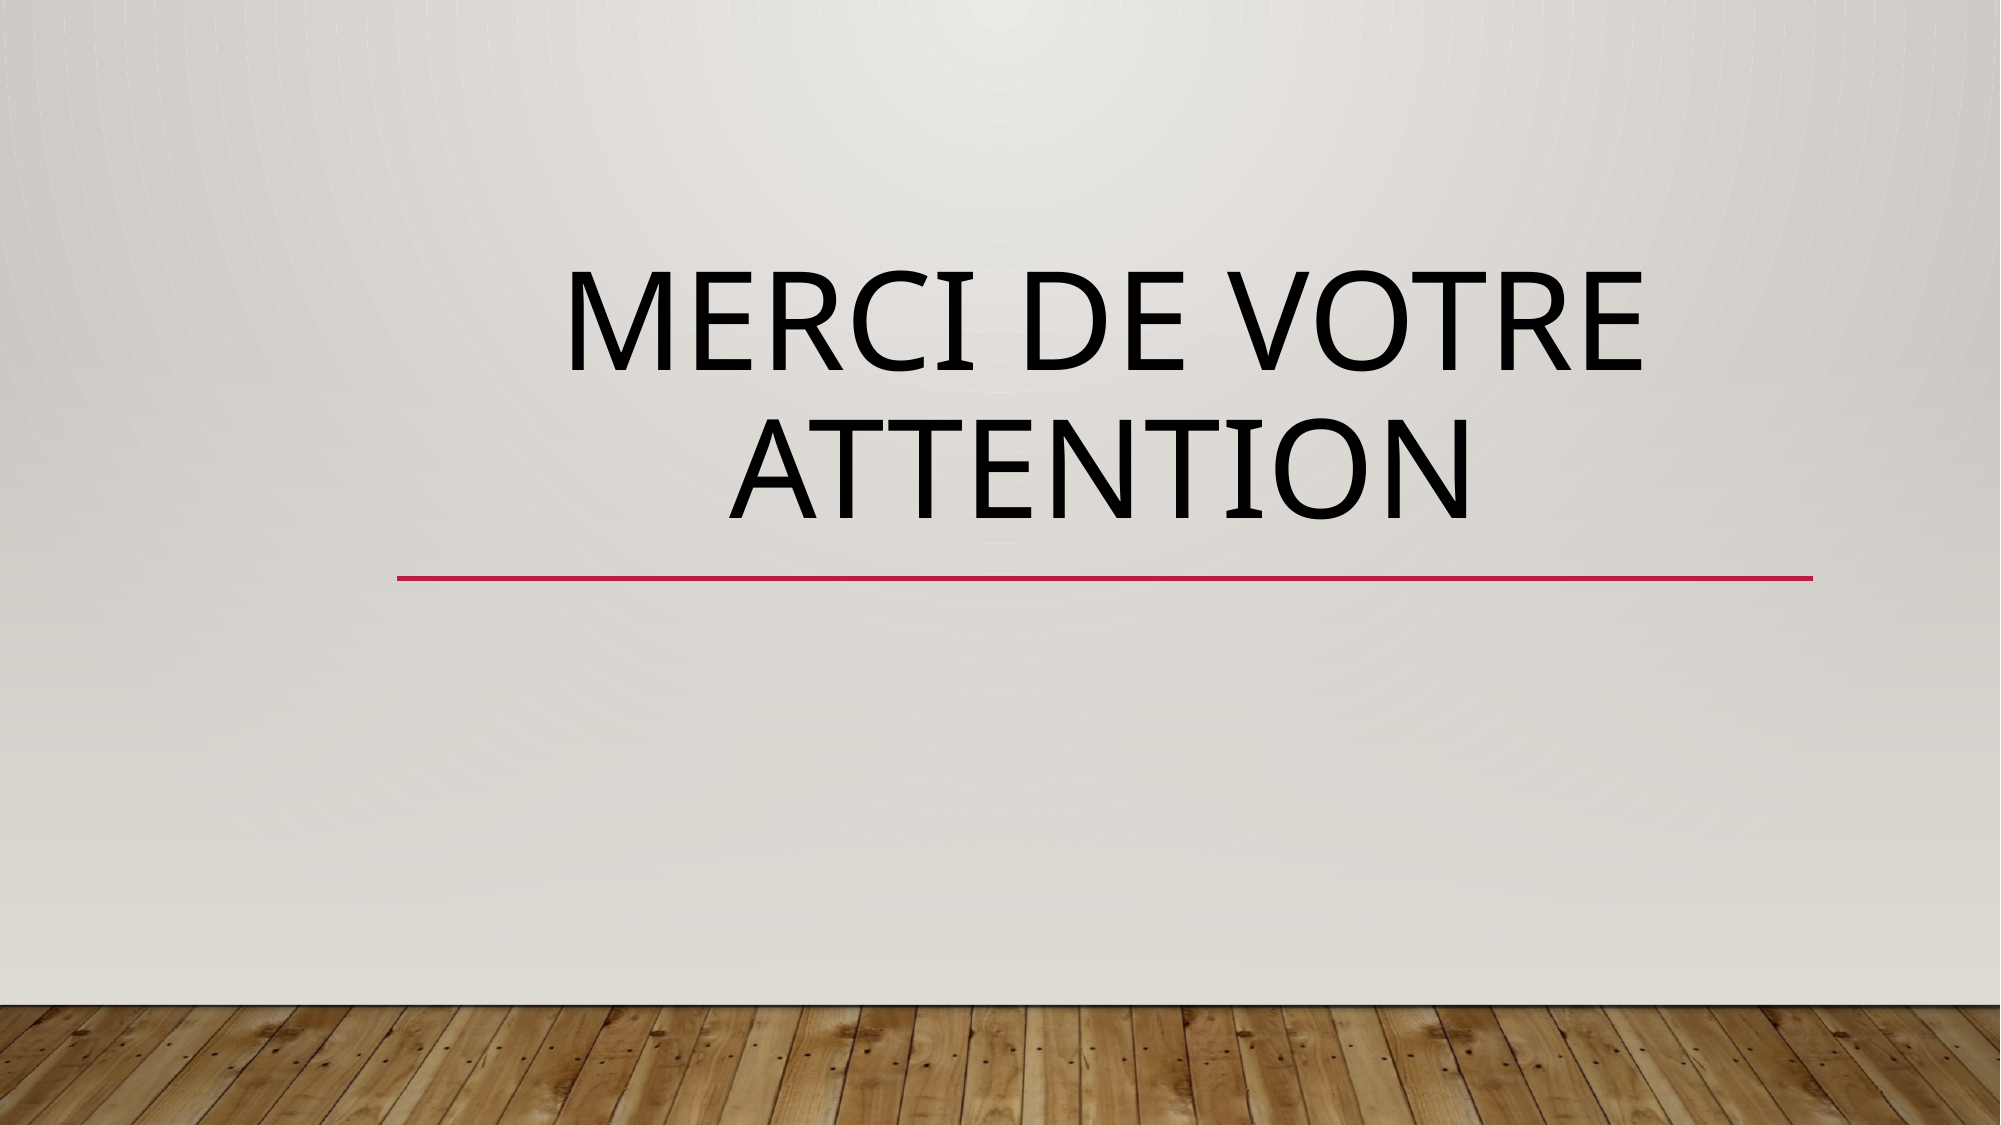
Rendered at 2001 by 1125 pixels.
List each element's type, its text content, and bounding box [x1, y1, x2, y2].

title Merci de votre attention [396, 131, 1814, 549]
picture [0, 1005, 2000, 1125]
